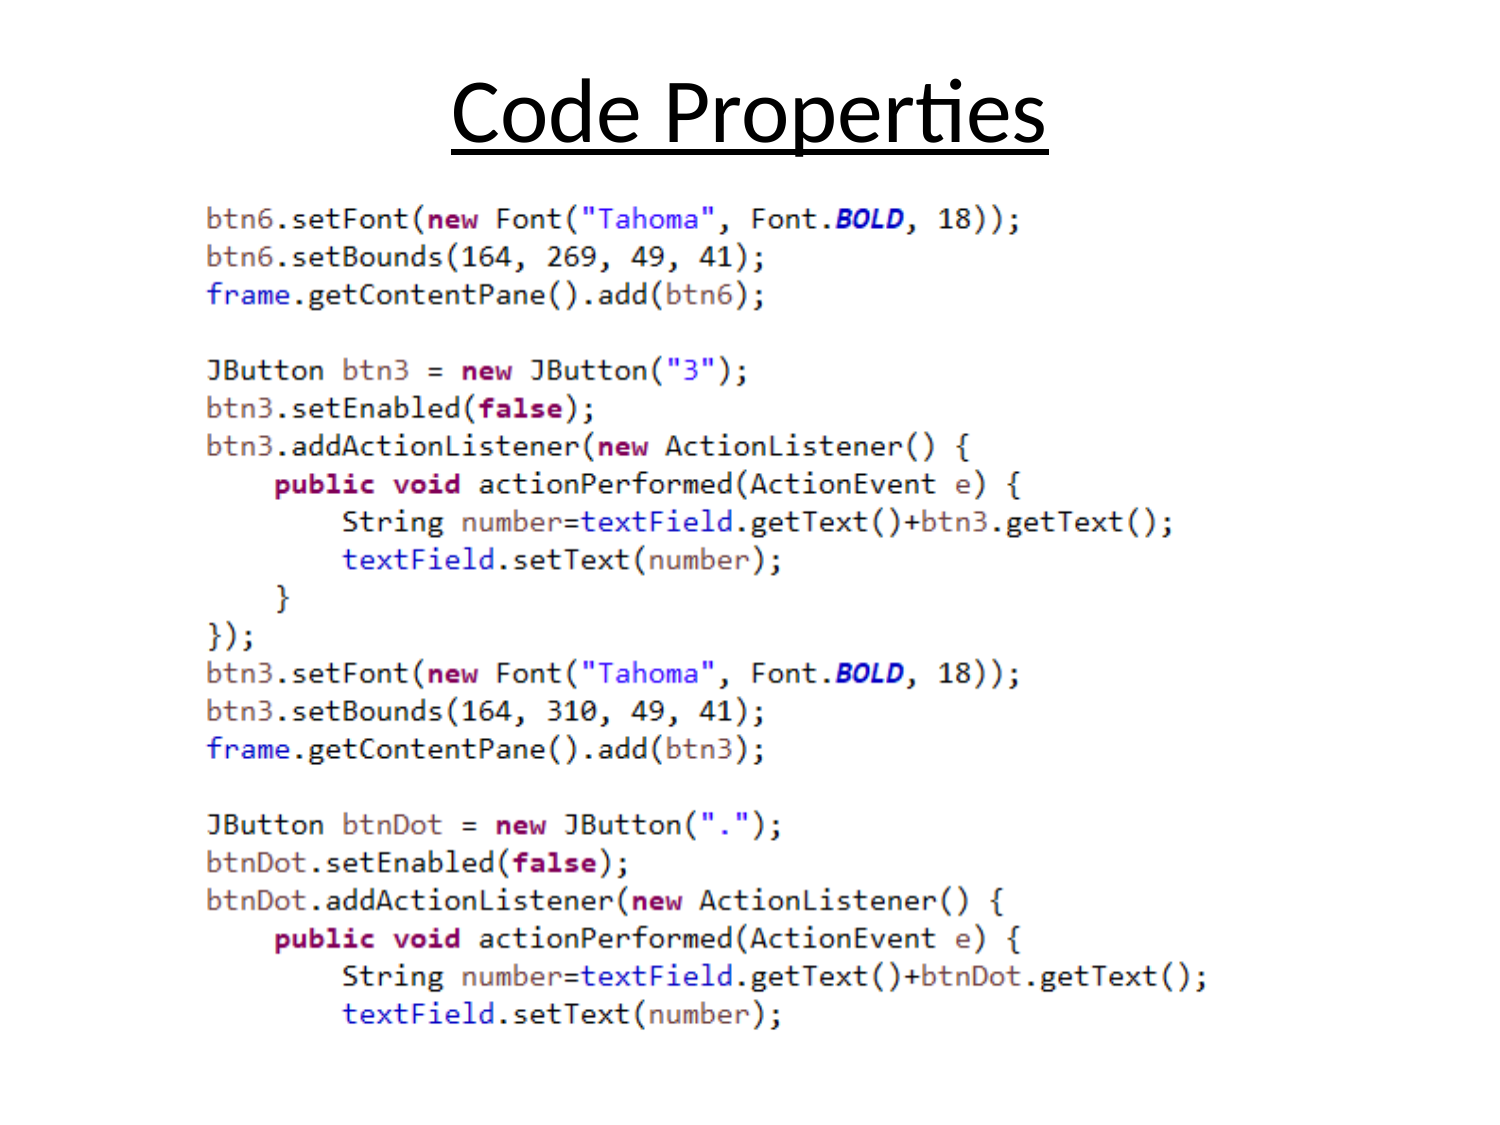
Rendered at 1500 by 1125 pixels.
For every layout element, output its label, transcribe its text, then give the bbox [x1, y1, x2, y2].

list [174, 199, 1388, 1038]
title Code Properties [75, 37, 1425, 175]
